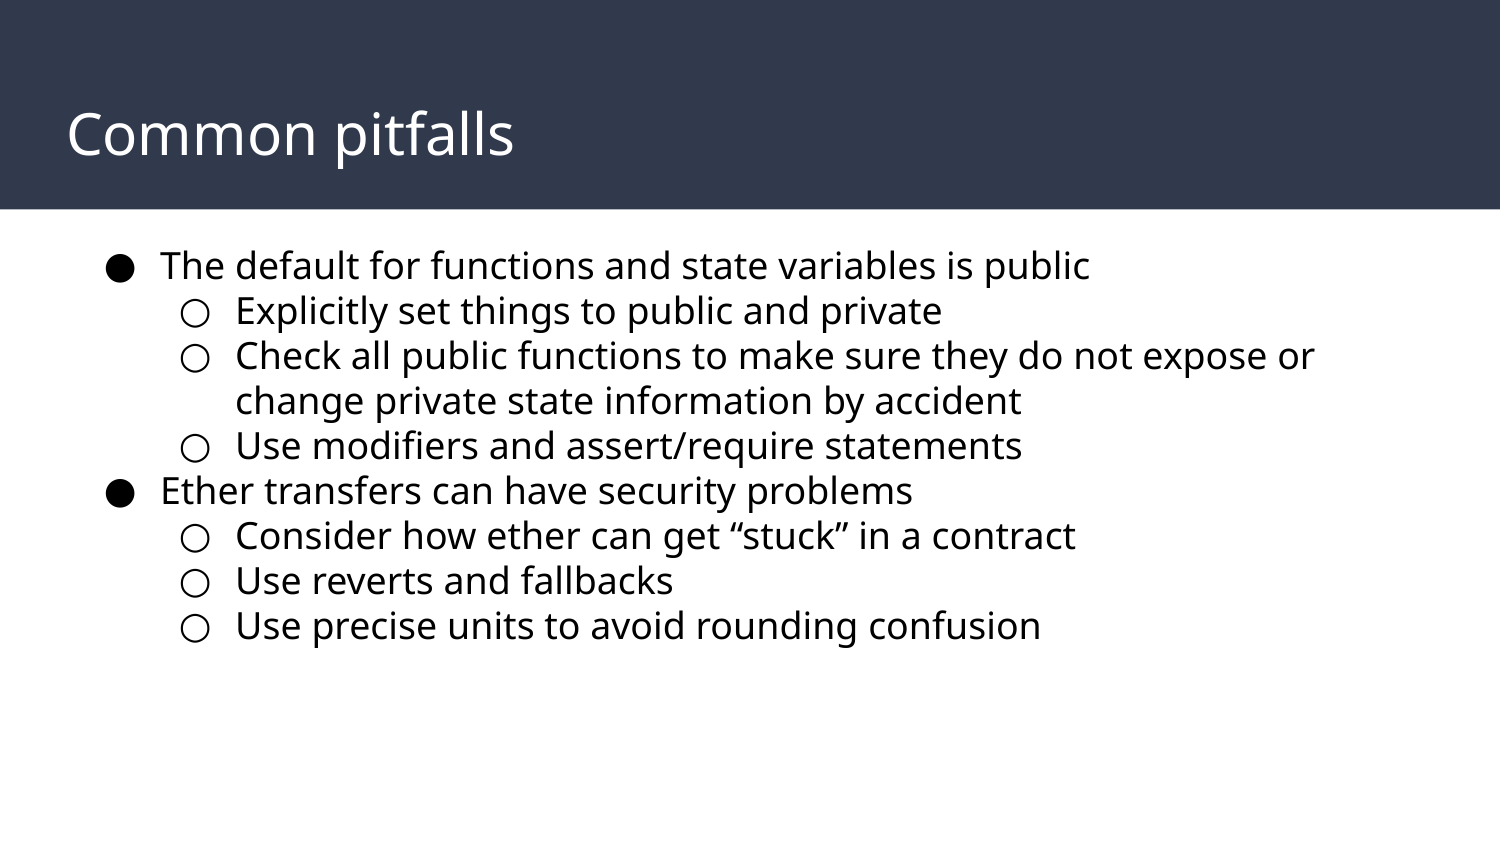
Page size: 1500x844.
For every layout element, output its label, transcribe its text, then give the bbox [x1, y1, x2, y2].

text_box The default for functions and state variables is public Explicitly set things to public and private Check all public functions to make sure they do not expose or change private state information by accident Use modifiers and assert/require statements Ether transfers can have security problems Consider how ether can get “stuck” in a contract Use reverts and fallbacks Use precise units to avoid rounding confusion [70, 227, 1375, 792]
title Common pitfalls [51, 82, 1449, 185]
